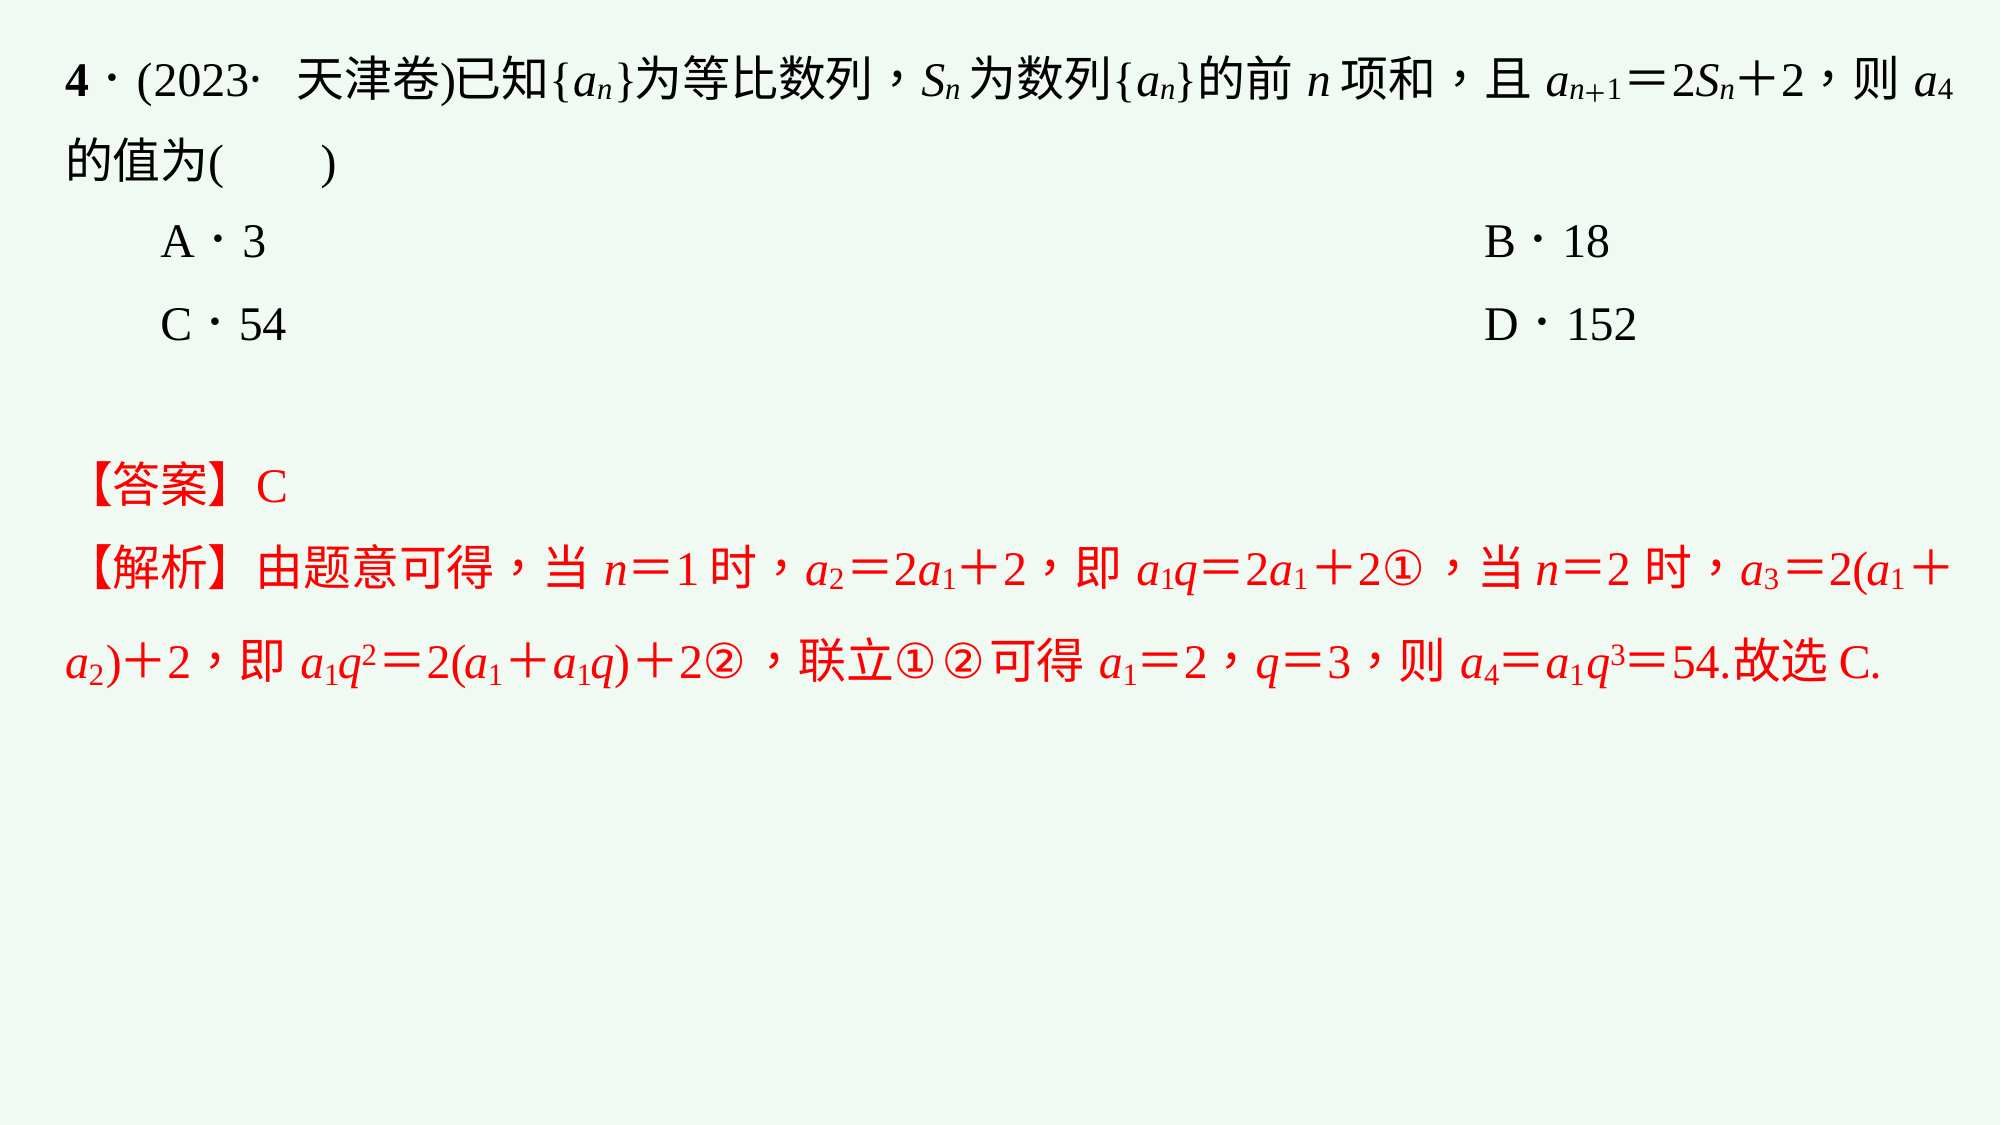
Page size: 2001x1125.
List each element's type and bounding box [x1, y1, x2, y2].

text_box [64, 430, 1955, 800]
text_box [64, 47, 1955, 430]
